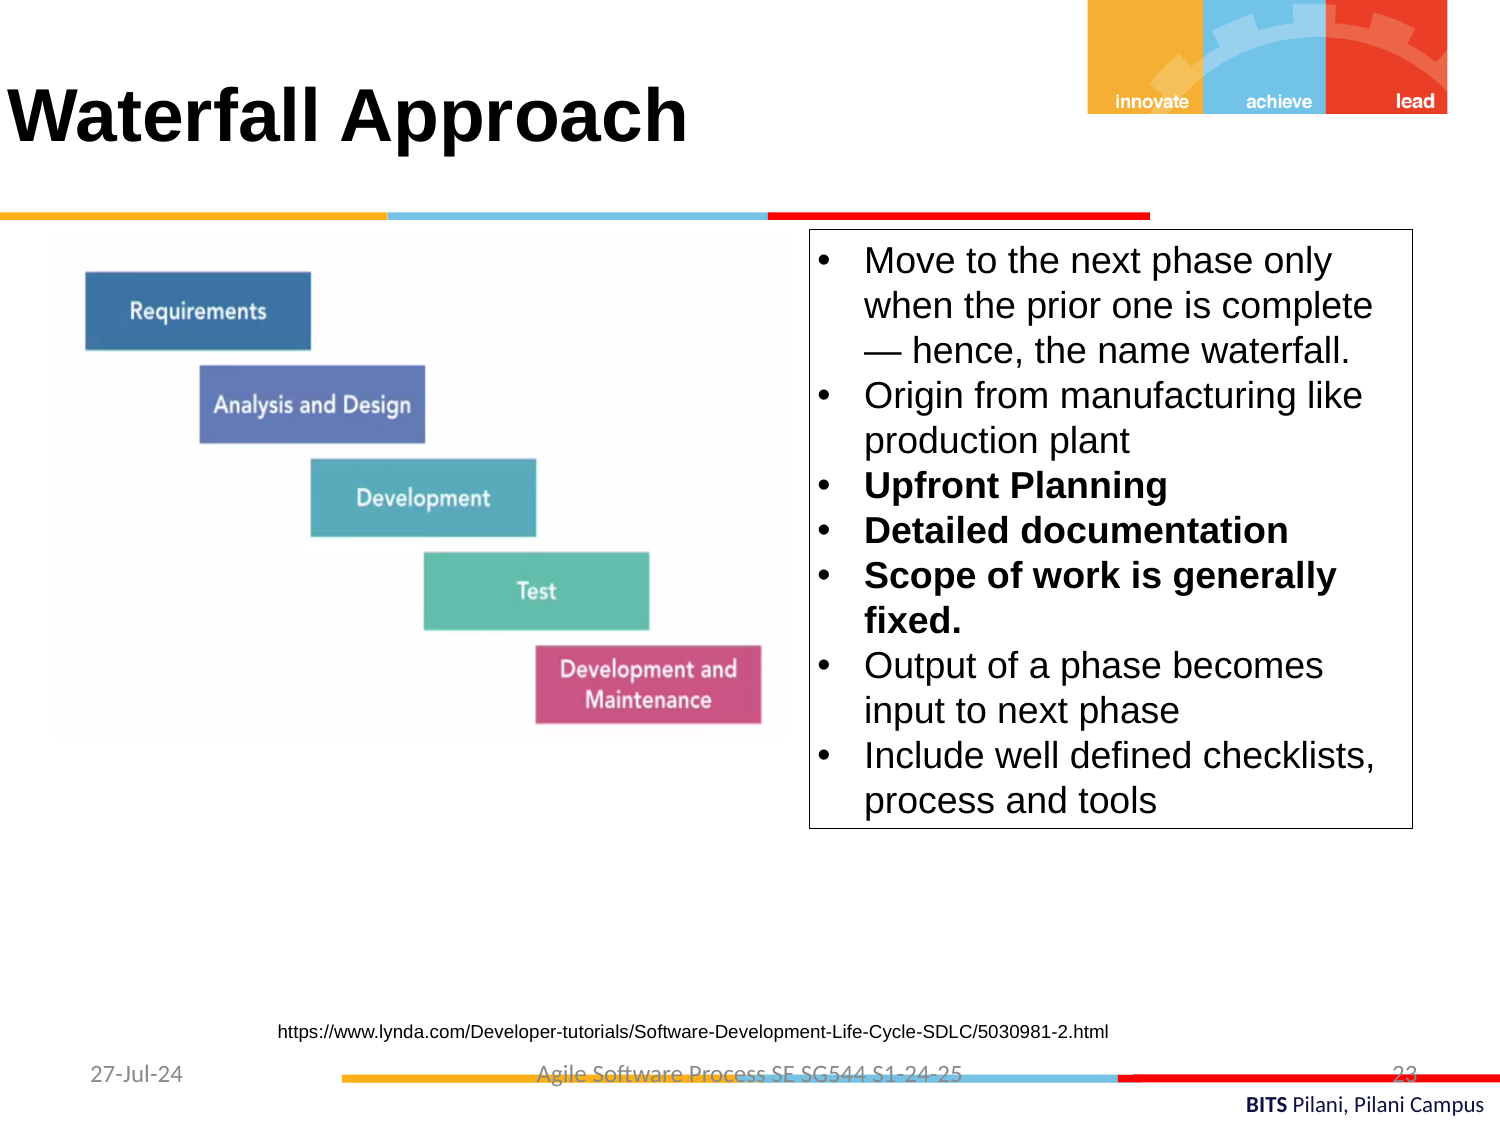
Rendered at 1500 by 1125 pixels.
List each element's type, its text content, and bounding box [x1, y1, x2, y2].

text_box Move to the next phase only when the prior one is complete — hence, the name waterfall. Origin from manufacturing like production plant Upfront Planning Detailed documentation Scope of work is generally fixed. Output of a phase becomes input to next phase Include well defined checklists, process and tools [809, 229, 1413, 829]
slide_number 23 [1382, 1051, 1426, 1094]
picture [1087, 0, 1448, 114]
text_box 27-Jul-24 [82, 1050, 418, 1095]
text_box Agile Software Process SE SG544 S1-24-25 [519, 1050, 980, 1095]
picture [49, 237, 790, 738]
text_box https://www.lynda.com/Developer-tutorials/Software-Development-Life-Cycle-SDLC/5030981-2.html [269, 1012, 1468, 1050]
list Waterfall Approach [0, 24, 1038, 213]
